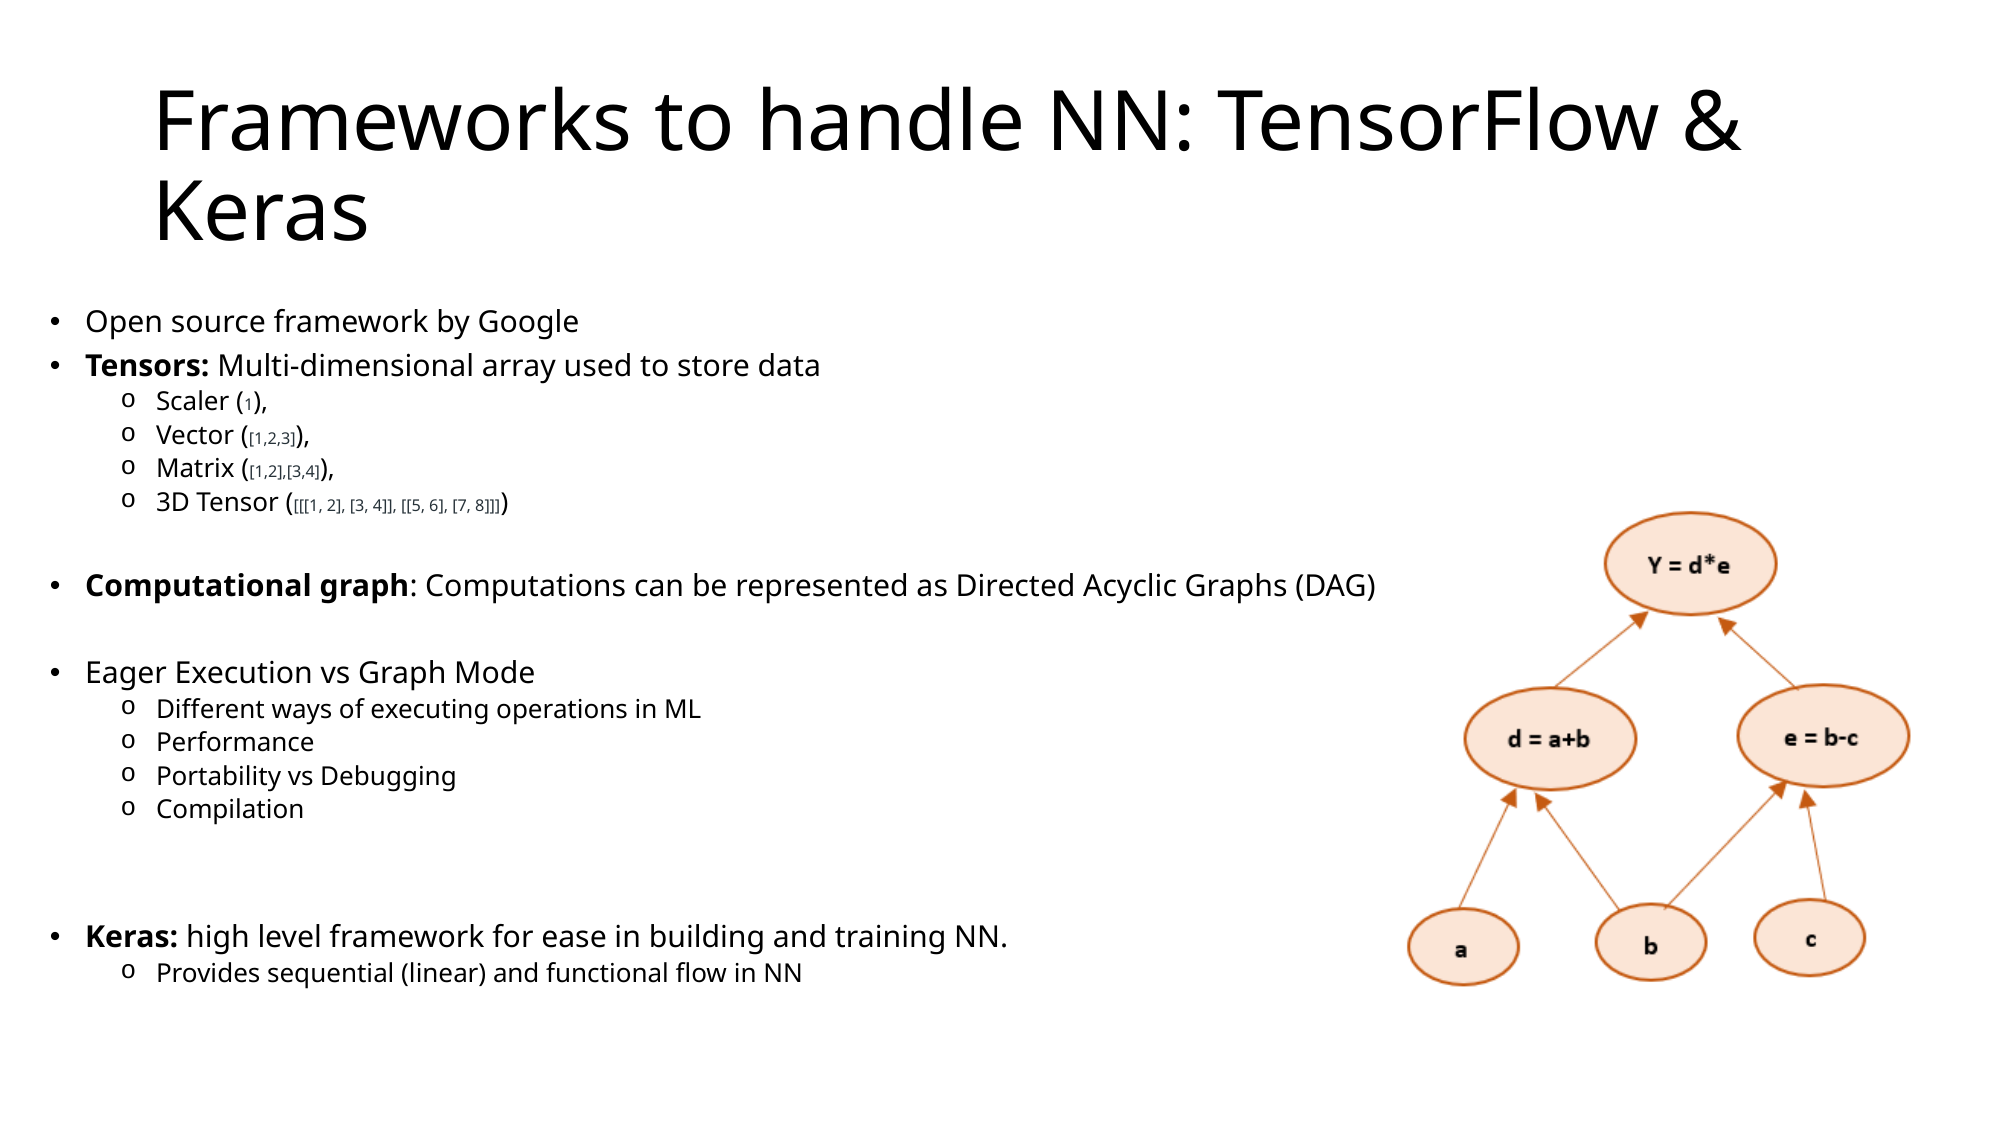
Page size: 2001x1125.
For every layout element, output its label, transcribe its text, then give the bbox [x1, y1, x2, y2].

list Open source framework by Google Tensors: Multi-dimensional array used to store data Scaler (1), Vector ([1,2,3]), Matrix ([1,2],[3,4]), 3D Tensor ([[[1, 2], [3, 4]], [[5, 6], [7, 8]]]) Computational graph: Computations can be represented as Directed Acyclic Graphs (DAG) Eager Execution vs Graph Mode Different ways of executing operations in ML Performance Portability vs Debugging Compilation Keras: high level framework for ease in building and training NN. Provides sequential (linear) and functional flow in NN [34, 299, 1410, 1014]
picture [1380, 483, 1965, 1015]
title Frameworks to handle NN: TensorFlow & Keras [137, 59, 1863, 278]
